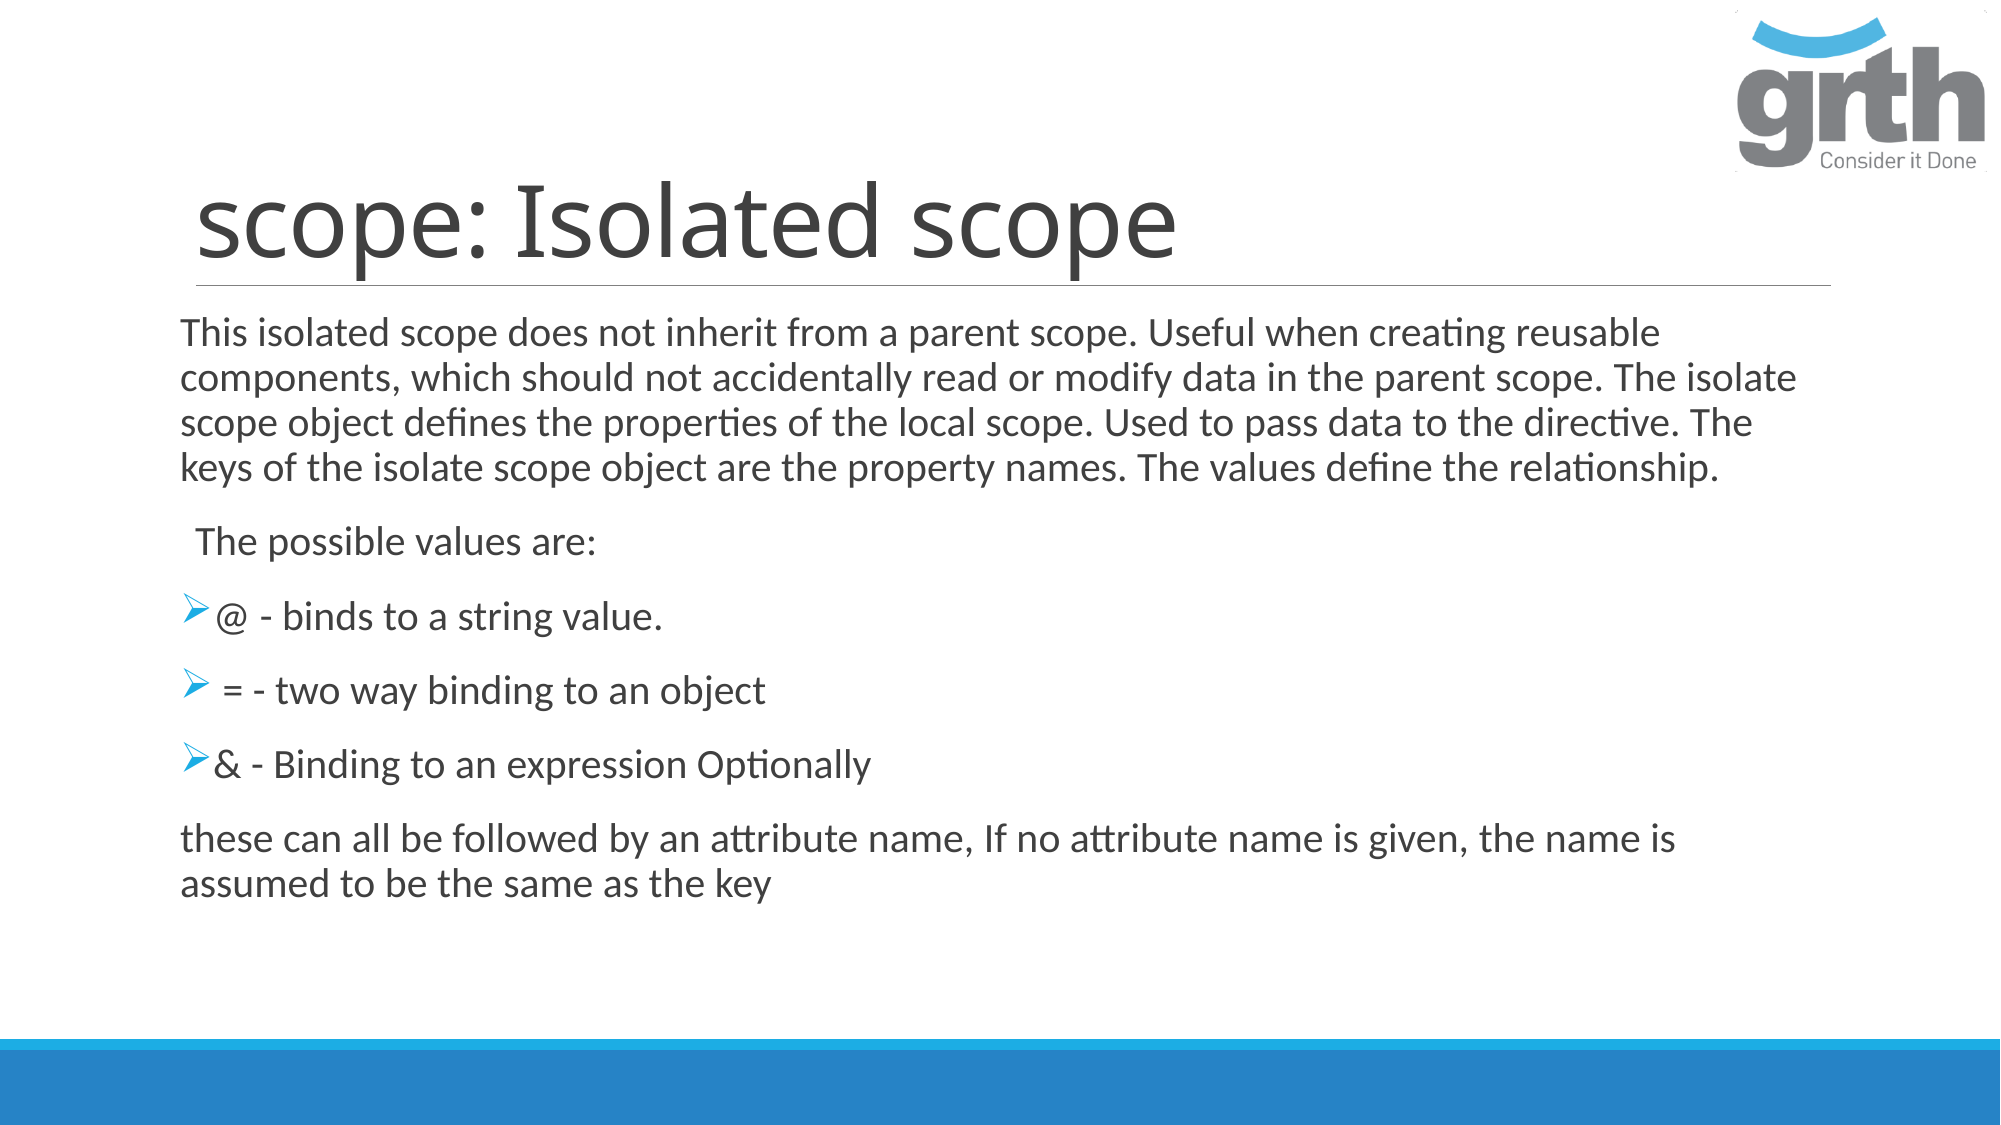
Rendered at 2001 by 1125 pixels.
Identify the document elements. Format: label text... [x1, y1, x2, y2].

picture [1735, 10, 1987, 172]
title scope: Isolated scope [180, 47, 1830, 285]
list This isolated scope does not inherit from a parent scope. Useful when creating reusable components, which should not accidentally read or modify data in the parent scope. The isolate scope object defines the properties of the local scope. Used to pass data to the directive. The keys of the isolate scope object are the property names. The values define the relationship. The possible values are: @ - binds to a string value. = - two way binding to an object & - Binding to an expression Optionally these can all be followed by an attribute name, If no attribute name is given, the name is assumed to be the same as the key [180, 302, 1830, 963]
